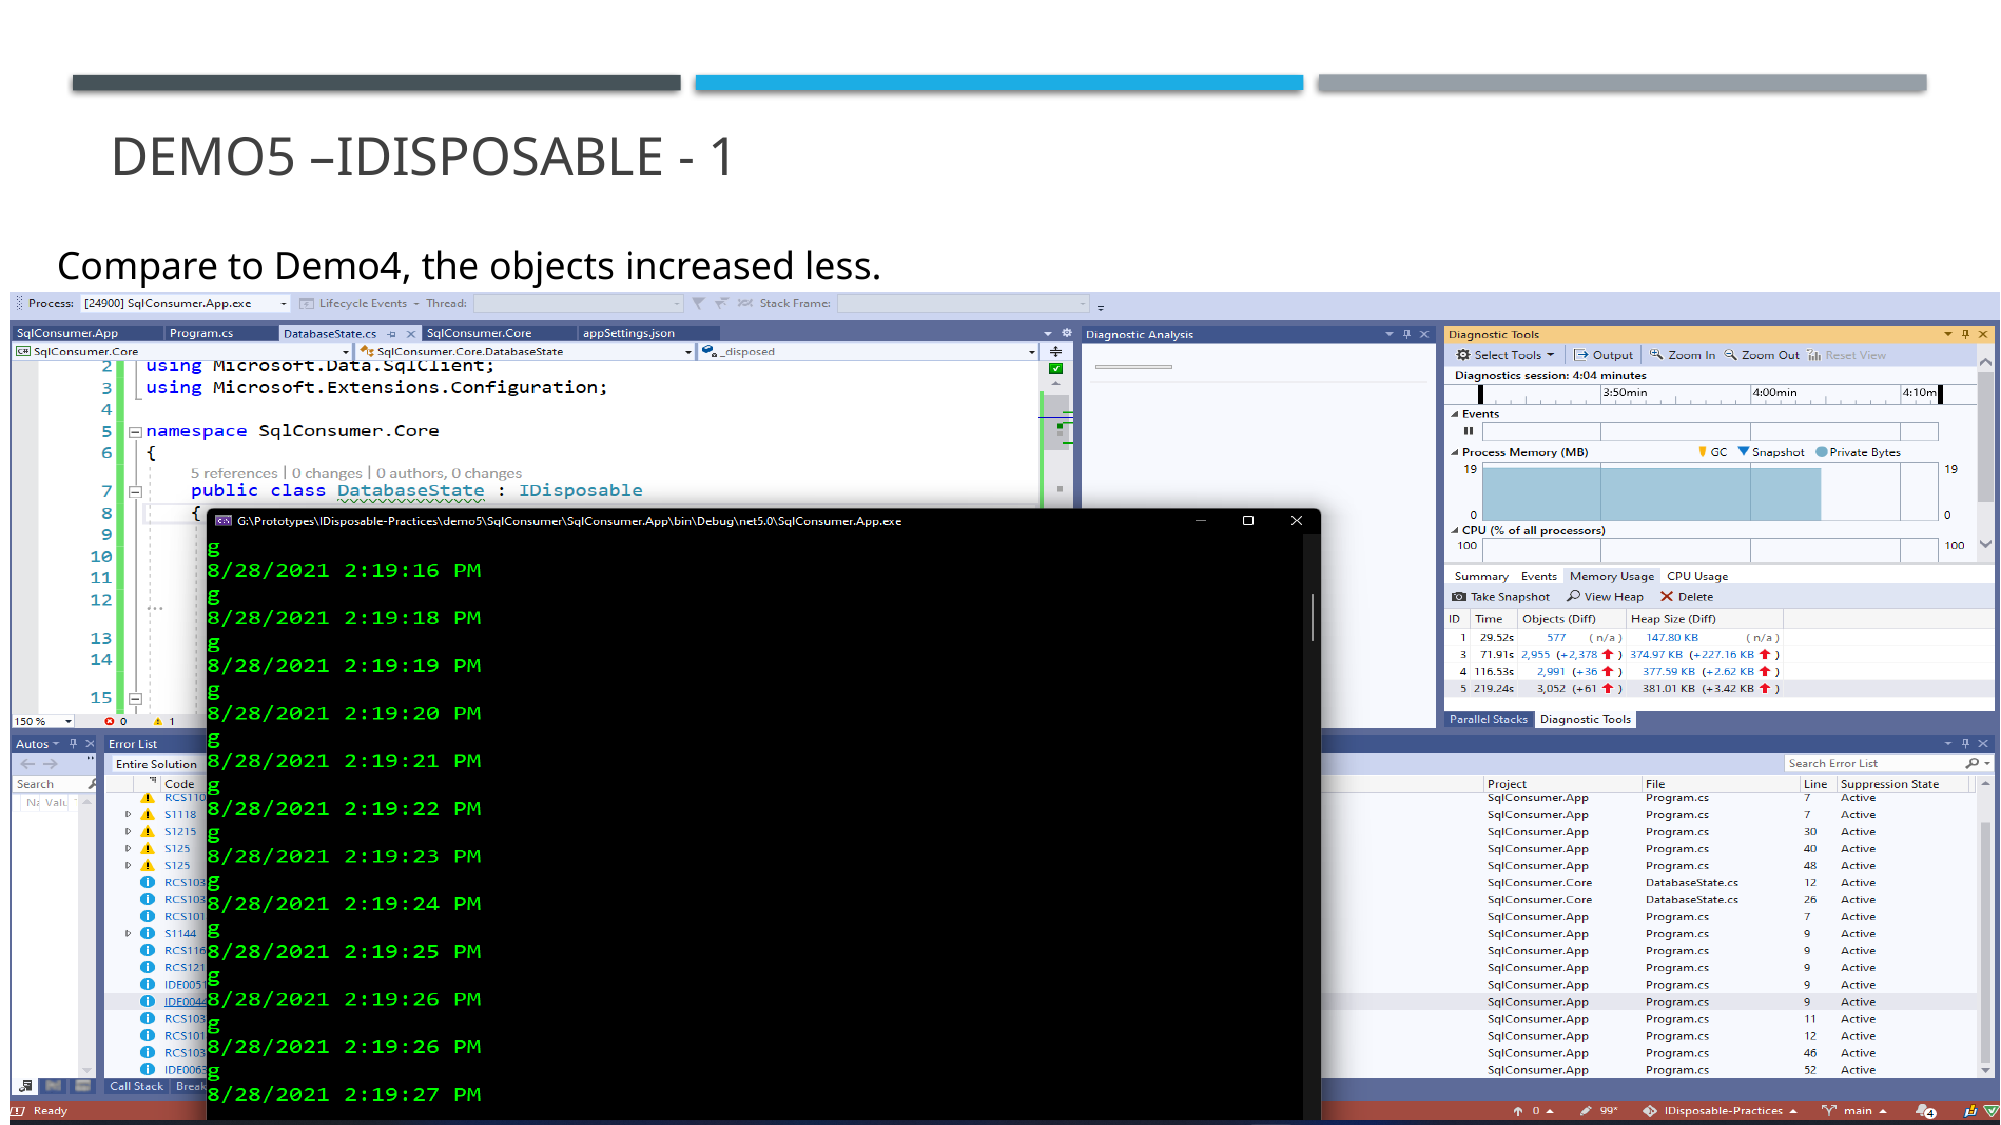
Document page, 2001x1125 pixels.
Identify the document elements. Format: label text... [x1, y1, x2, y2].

title DEMO5 –Idisposable - 1 [95, 115, 1905, 194]
picture [10, 291, 2000, 1125]
text_box Compare to Demo4, the objects increased less. [42, 234, 898, 289]
